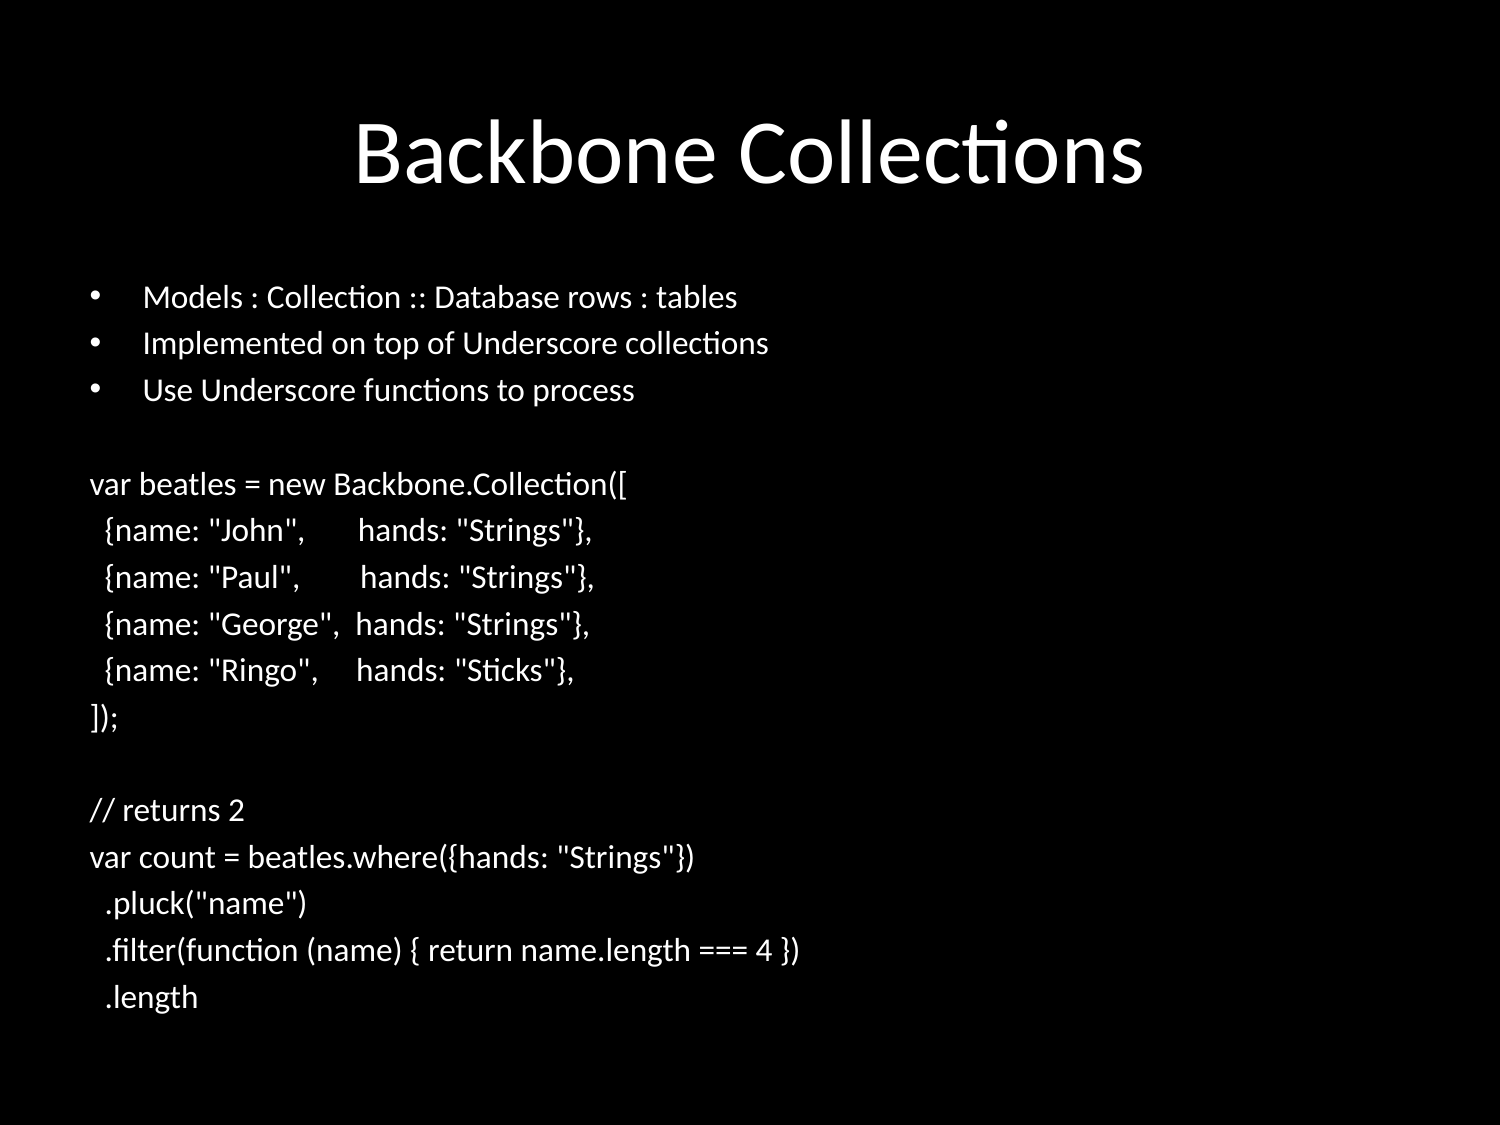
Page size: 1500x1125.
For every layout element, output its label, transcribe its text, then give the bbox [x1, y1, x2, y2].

title Backbone Collections [112, 26, 1388, 267]
subtitle Models : Collection :: Database rows : tables Implemented on top of Underscore collections Use Underscore functions to process var beatles = new Backbone.Collection([ {name: "John", hands: "Strings"}, {name: "Paul", hands: "Strings"}, {name: "George", hands: "Strings"}, {name: "Ringo", hands: "Sticks"}, ]); // returns 2 var count = beatles.where({hands: "Strings"}) .pluck("name") .filter(function (name) { return name.length === 4 }) .length [74, 267, 1448, 1024]
